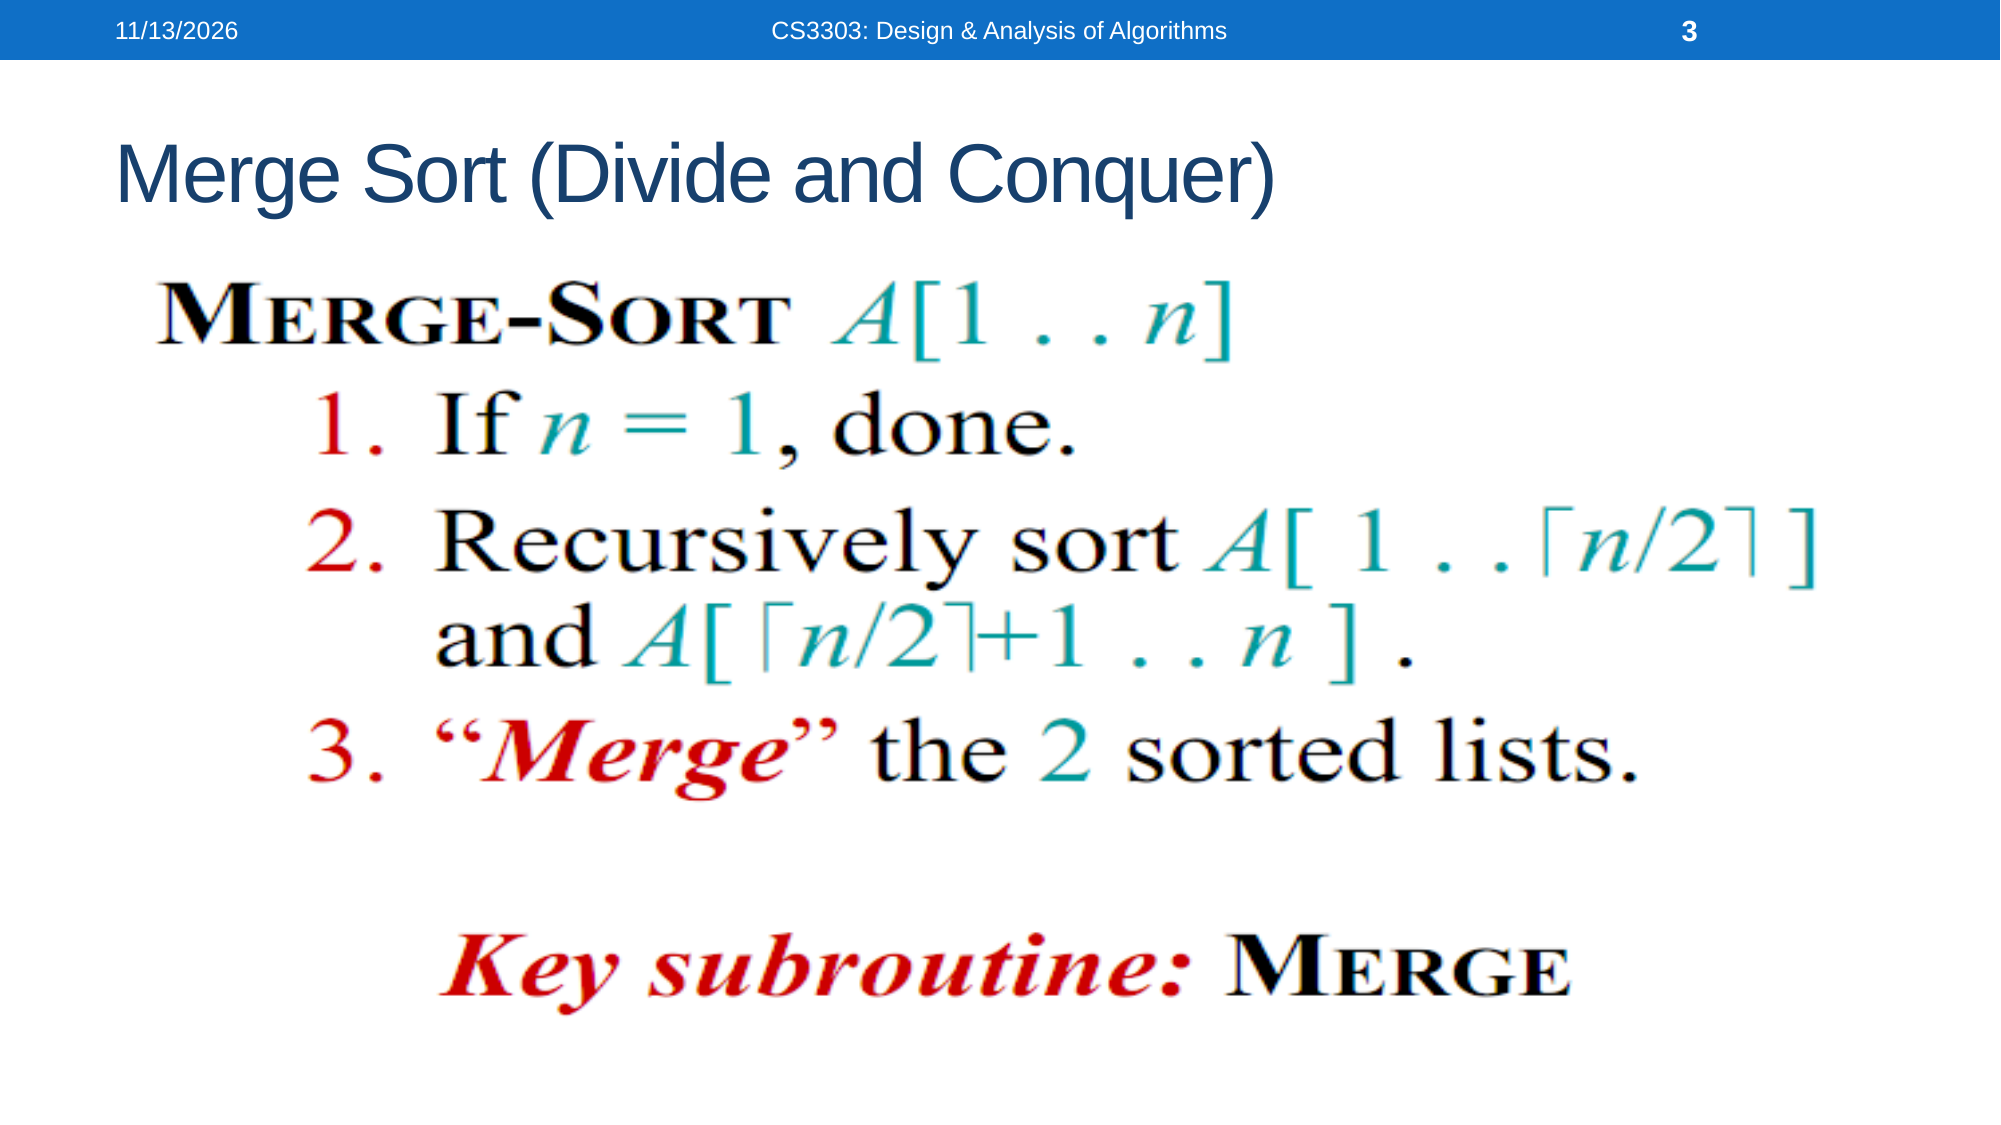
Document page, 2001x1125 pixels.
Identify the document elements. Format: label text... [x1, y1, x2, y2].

slide_number 3 [1666, 3, 1900, 57]
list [99, 262, 1901, 1063]
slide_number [99, 3, 338, 57]
title Merge Sort (Divide and Conquer) [99, 87, 1900, 250]
footer CS3303: Design & Analysis of Algorithms [350, 3, 1650, 57]
